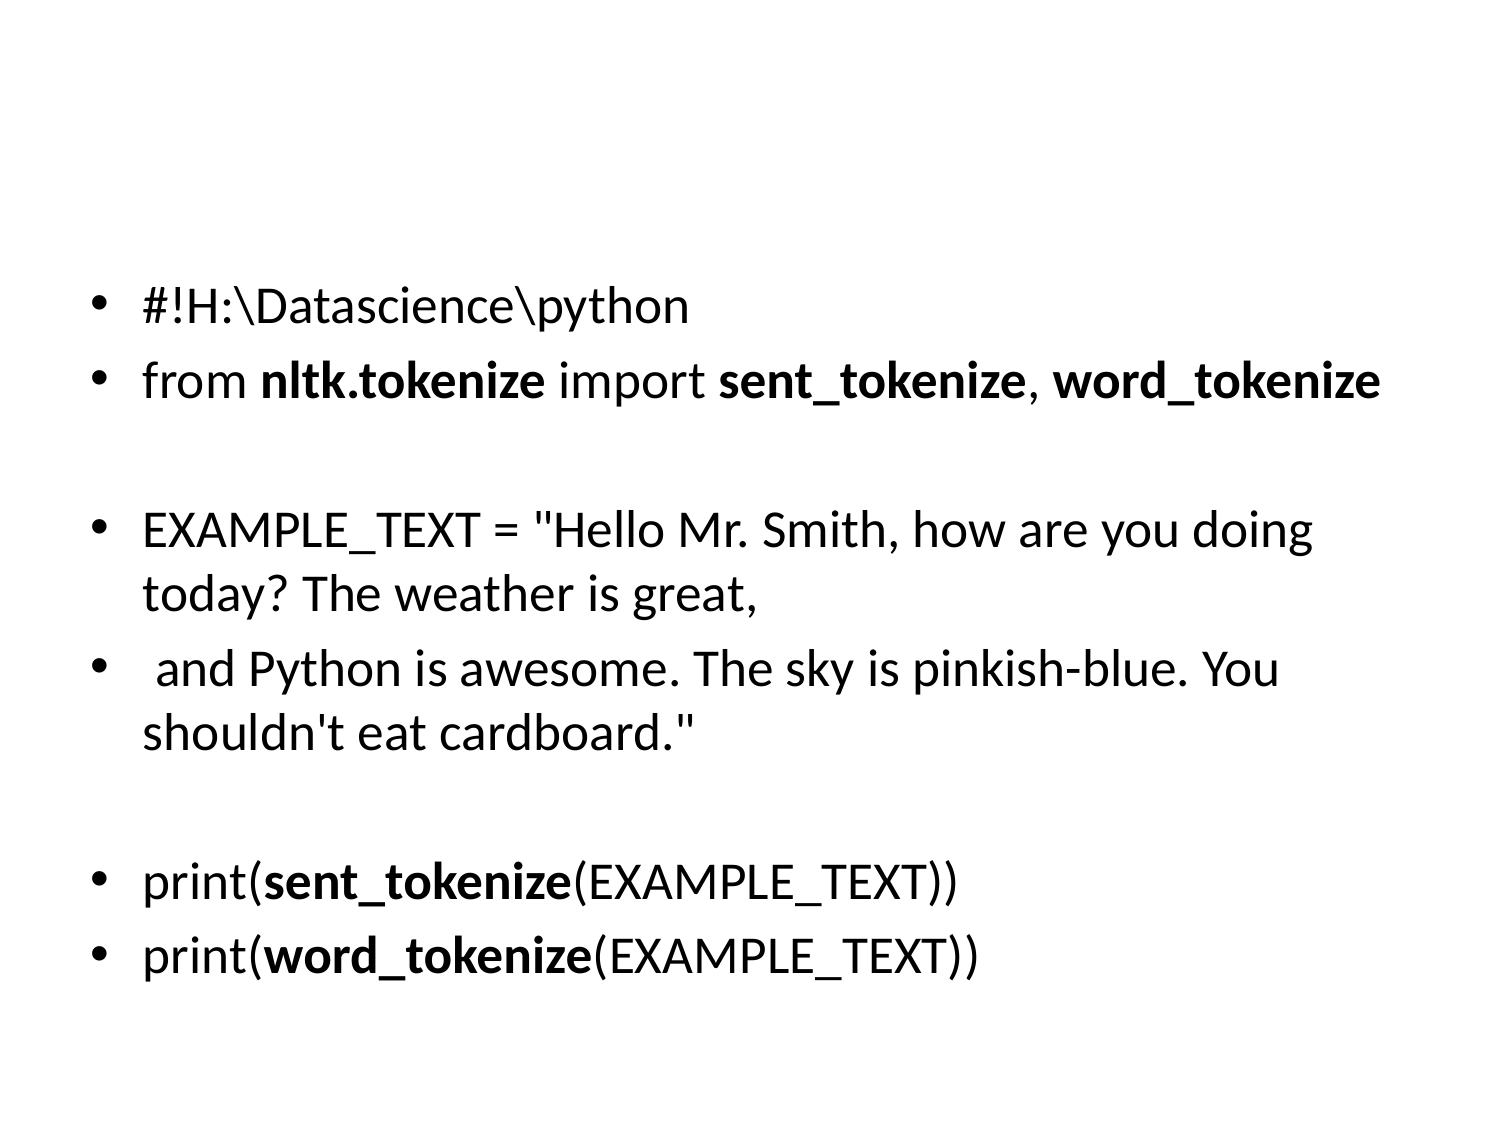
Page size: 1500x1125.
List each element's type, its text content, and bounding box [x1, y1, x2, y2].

list #!H:\Datascience\python from nltk.tokenize import sent_tokenize, word_tokenize EXAMPLE_TEXT = "Hello Mr. Smith, how are you doing today? The weather is great, and Python is awesome. The sky is pinkish-blue. You shouldn't eat cardboard." print(sent_tokenize(EXAMPLE_TEXT)) print(word_tokenize(EXAMPLE_TEXT)) [75, 262, 1425, 1005]
